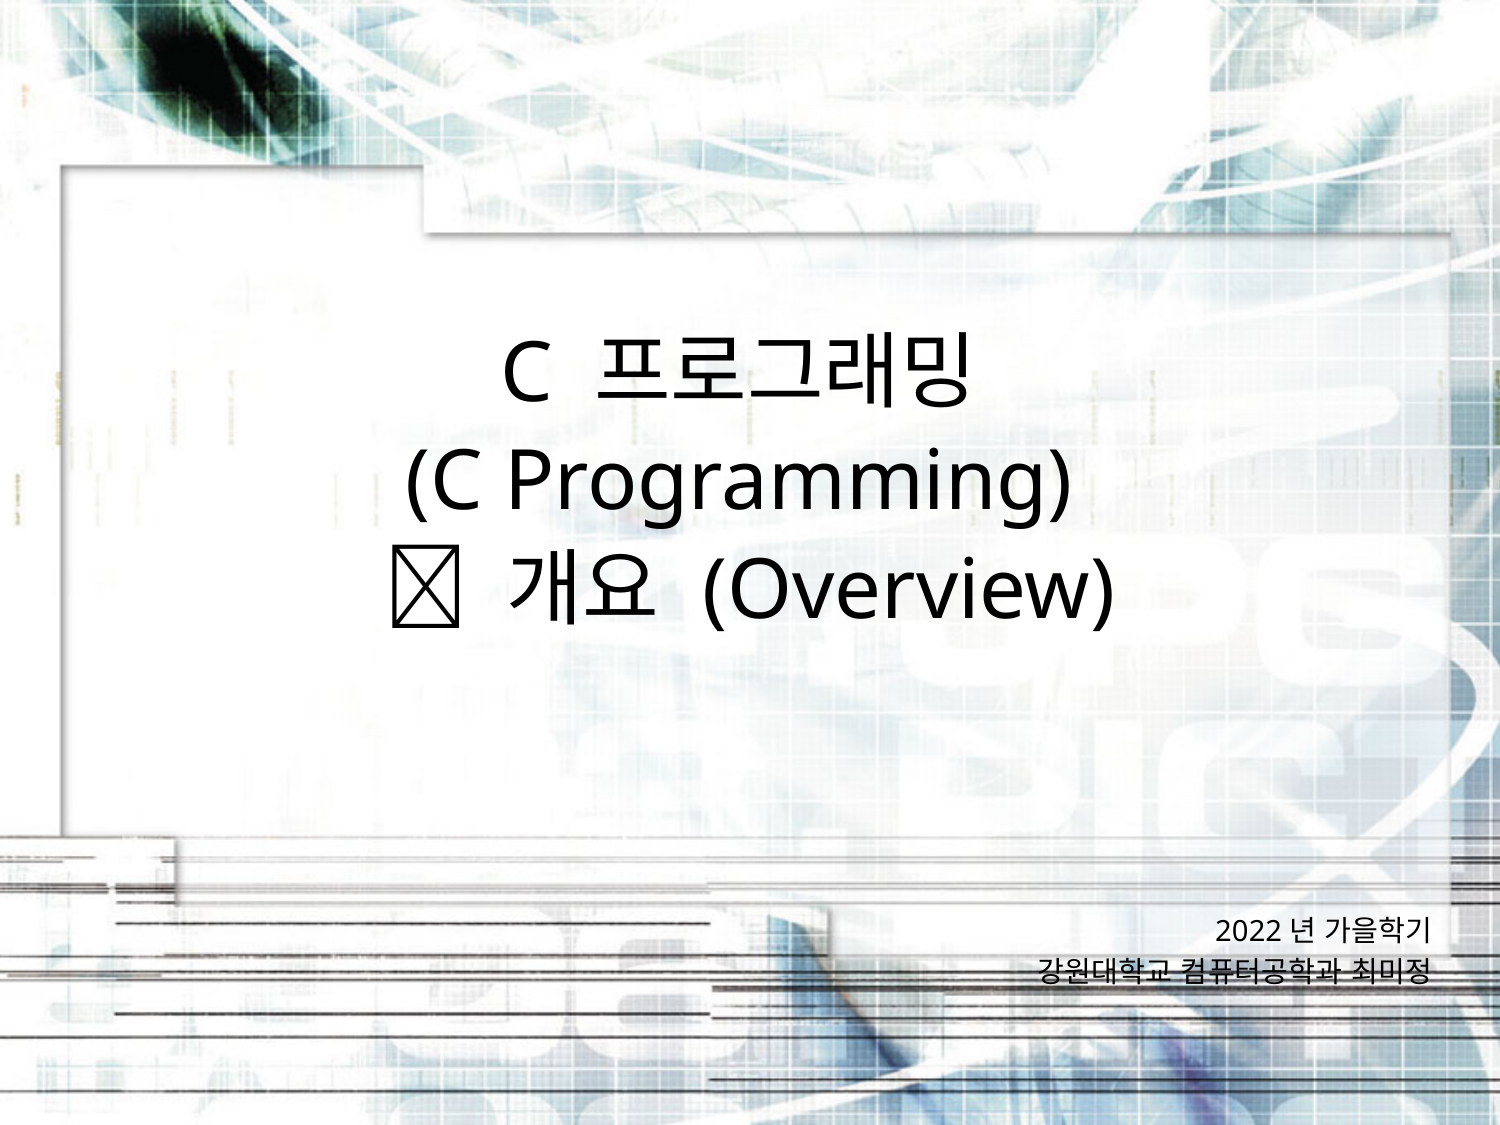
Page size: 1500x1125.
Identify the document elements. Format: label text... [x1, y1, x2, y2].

picture [0, 0, 1500, 1125]
text_box C 프로그래밍 (C Programming)  개요 (Overview) [53, 318, 1448, 635]
text_box 2022년 가을학기 강원대학교 컴퓨터공학과 최미정 [679, 904, 1448, 996]
